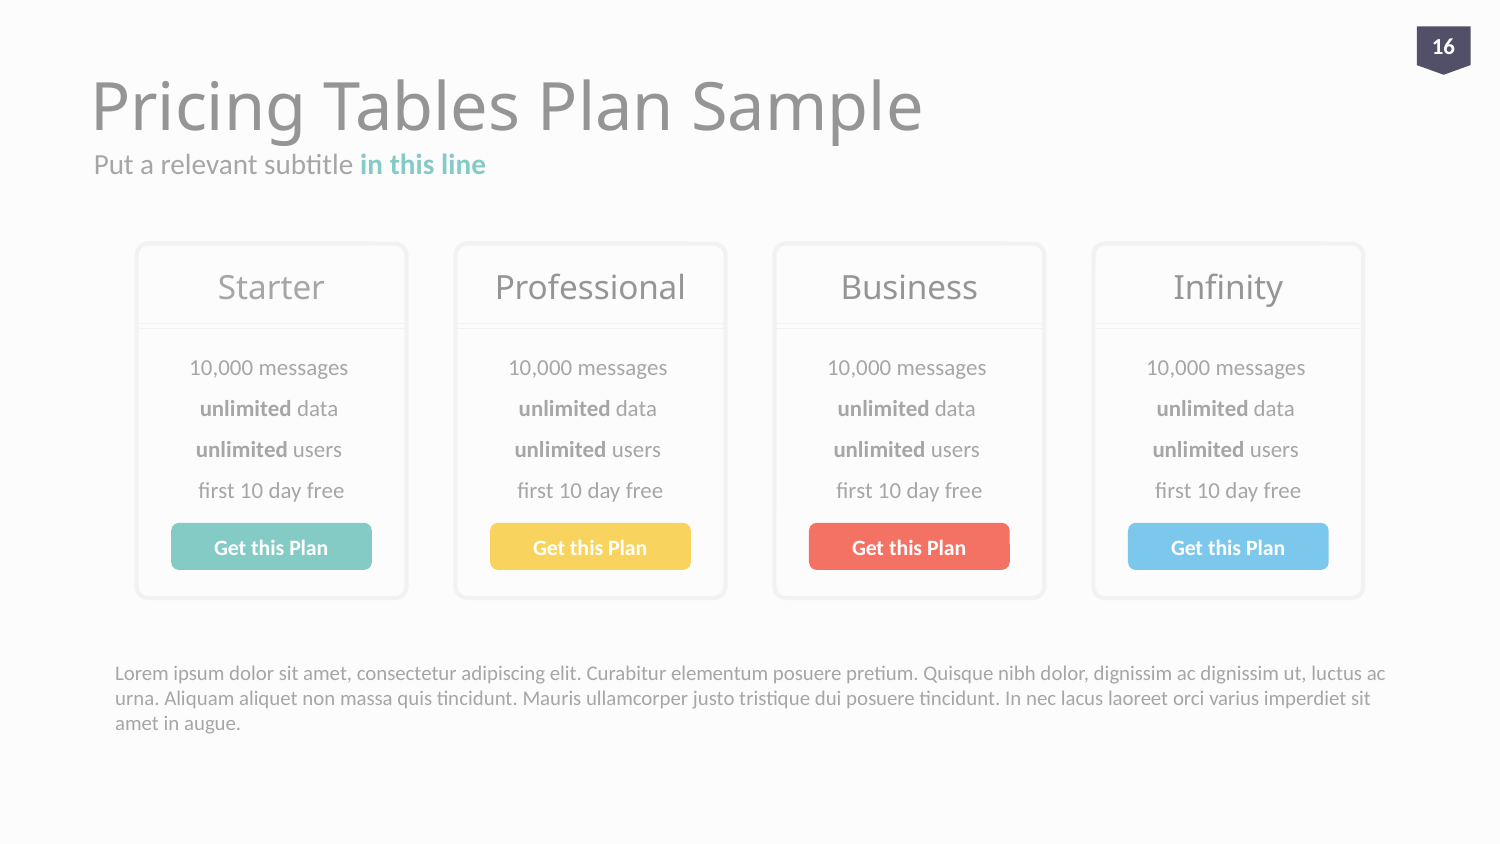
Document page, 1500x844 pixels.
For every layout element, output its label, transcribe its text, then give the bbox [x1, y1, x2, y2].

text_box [455, 243, 726, 599]
text_box 16 [1414, 24, 1473, 77]
text_box Lorem ipsum dolor sit amet, consectetur adipiscing elit. Curabitur elementum posuere pretium. Quisque nibh dolor, dignissim ac dignissim ut, luctus ac urna. Aliquam aliquet non massa quis tincidunt. Mauris ullamcorper justo tristique dui posuere tincidunt. In nec lacus laoreet orci varius imperdiet sit amet in augue. [100, 652, 1412, 753]
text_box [136, 243, 407, 599]
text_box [1093, 243, 1364, 599]
title Pricing Tables Plan Sample [75, 33, 1425, 175]
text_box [774, 243, 1045, 599]
text_box Put a relevant subtitle in this line [78, 132, 1429, 193]
